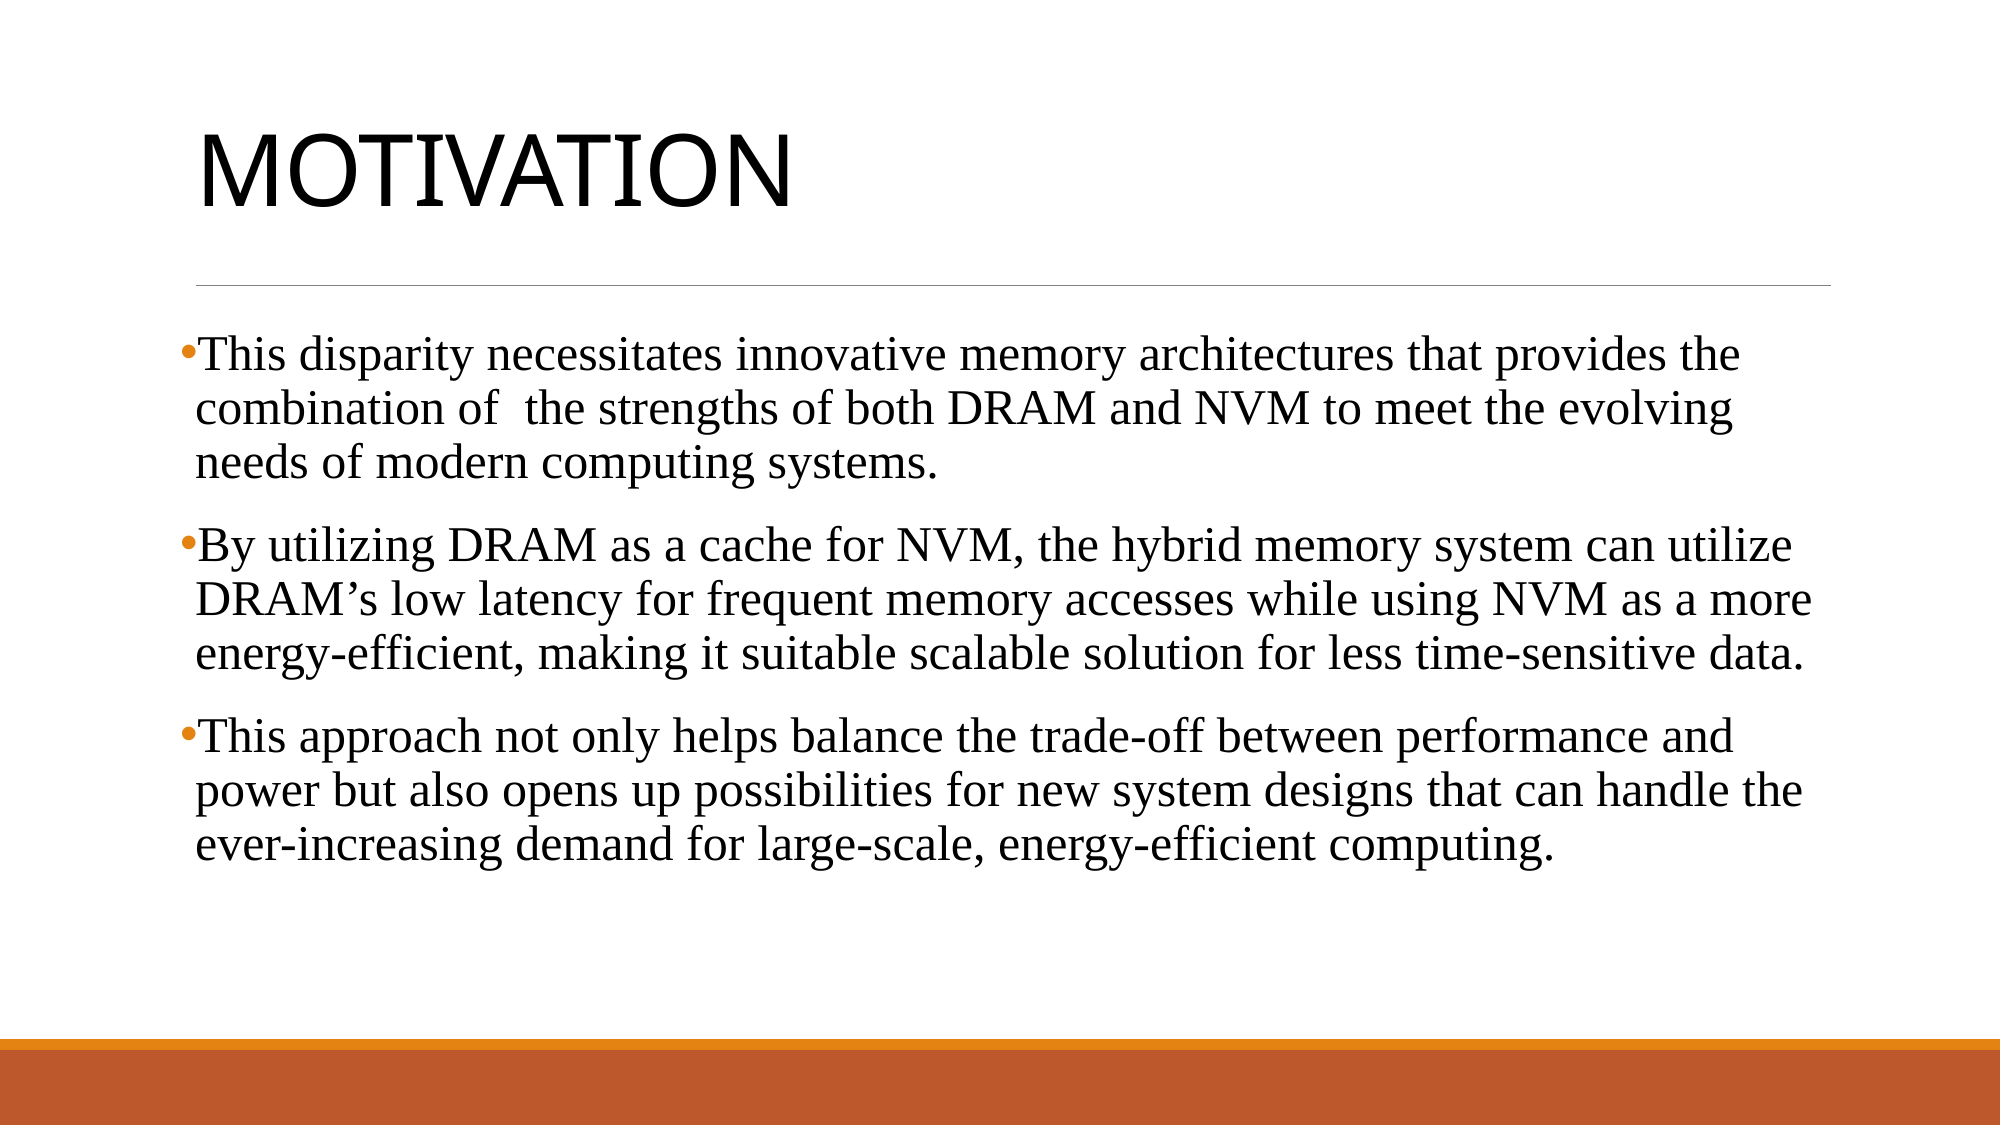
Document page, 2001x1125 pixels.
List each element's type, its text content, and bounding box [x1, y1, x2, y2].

list This disparity necessitates innovative memory architectures that provides the combination of the strengths of both DRAM and NVM to meet the evolving needs of modern computing systems. By utilizing DRAM as a cache for NVM, the hybrid memory system can utilize DRAM’s low latency for frequent memory accesses while using NVM as a more energy-efficient, making it suitable scalable solution for less time-sensitive data. This approach not only helps balance the trade-off between performance and power but also opens up possibilities for new system designs that can handle the ever-increasing demand for large-scale, energy-efficient computing. [180, 319, 1830, 1006]
title MOTIVATION [180, 47, 1830, 235]
